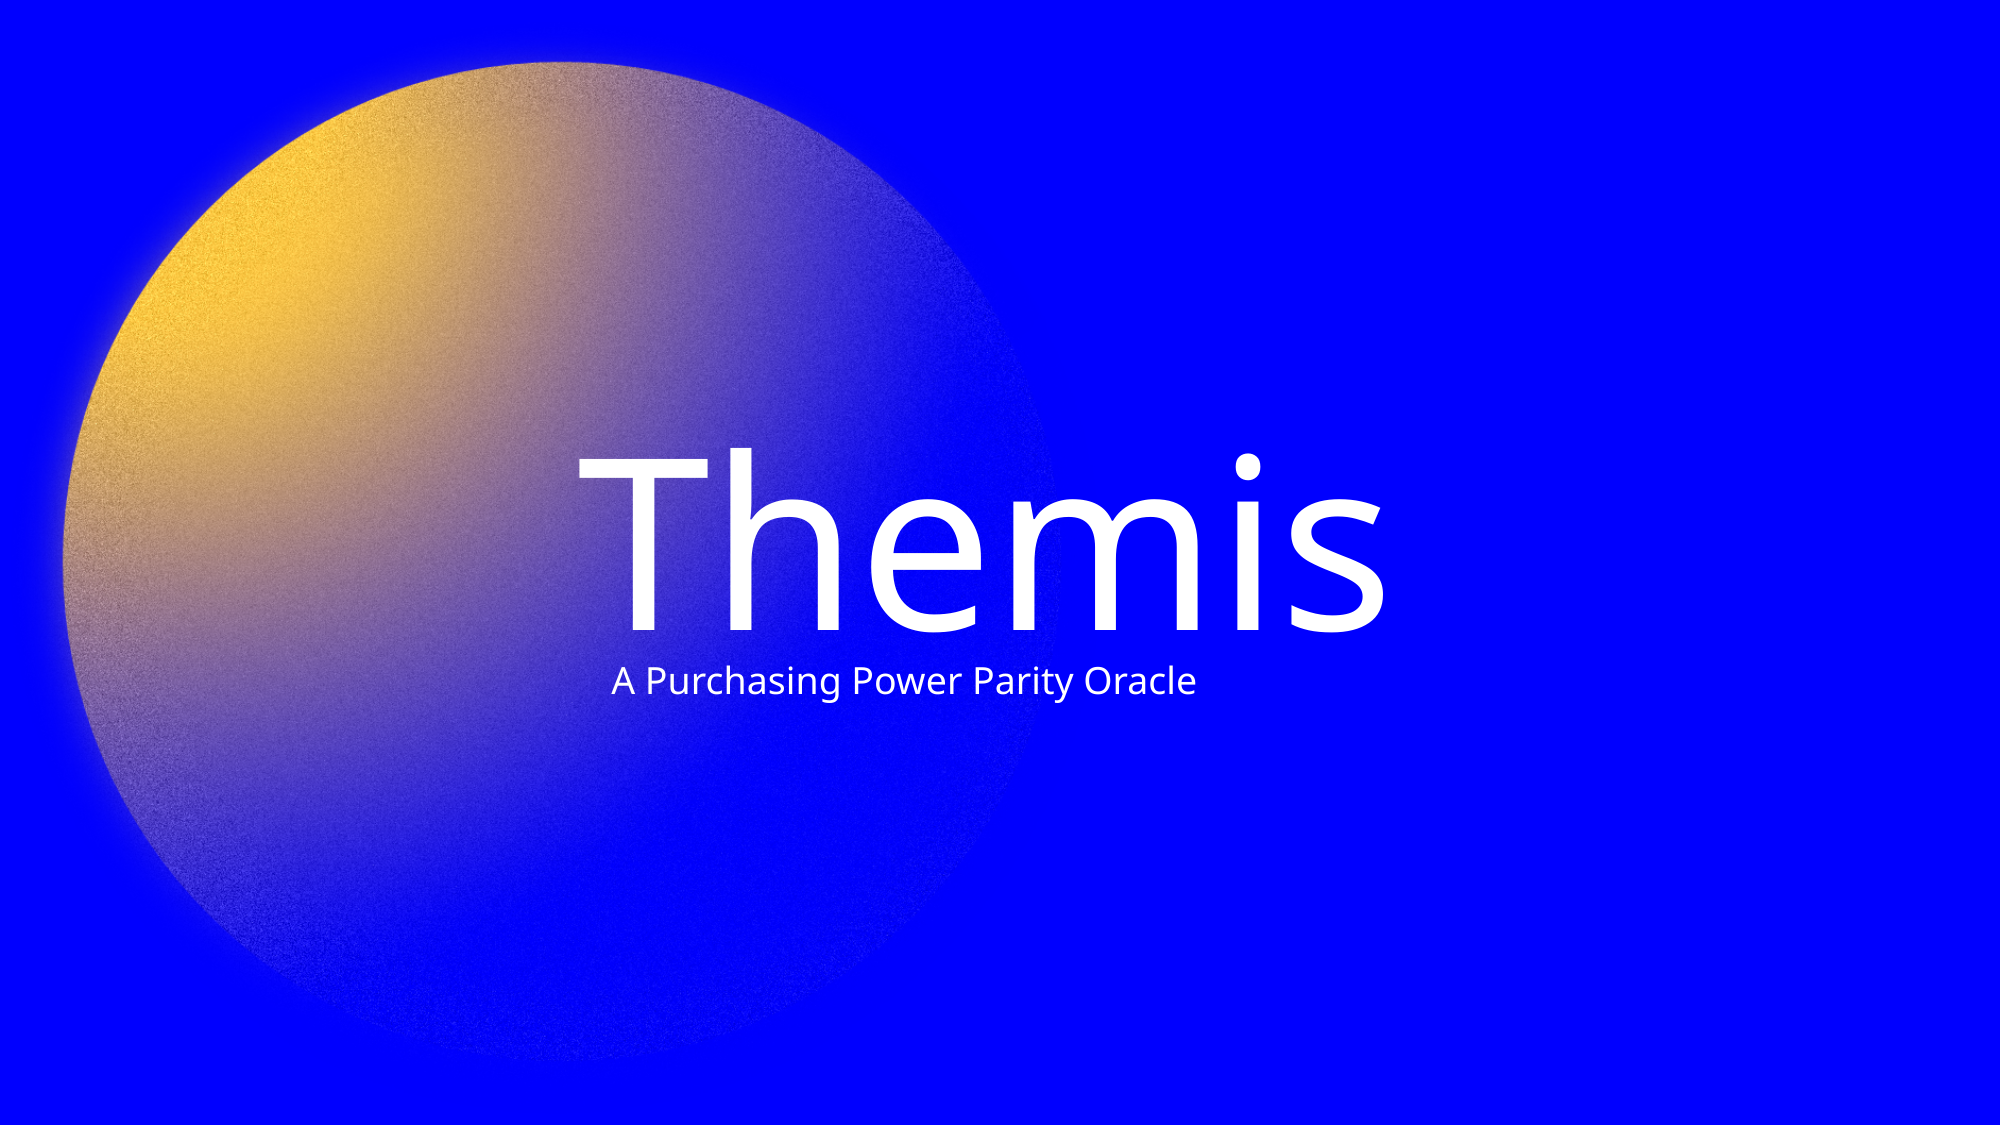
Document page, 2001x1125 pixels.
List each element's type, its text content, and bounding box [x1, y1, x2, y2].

text_box A Purchasing Power Parity Oracle [1125, 649, 1476, 710]
text_box Themis [1125, 383, 1476, 649]
picture [0, 0, 1125, 1125]
